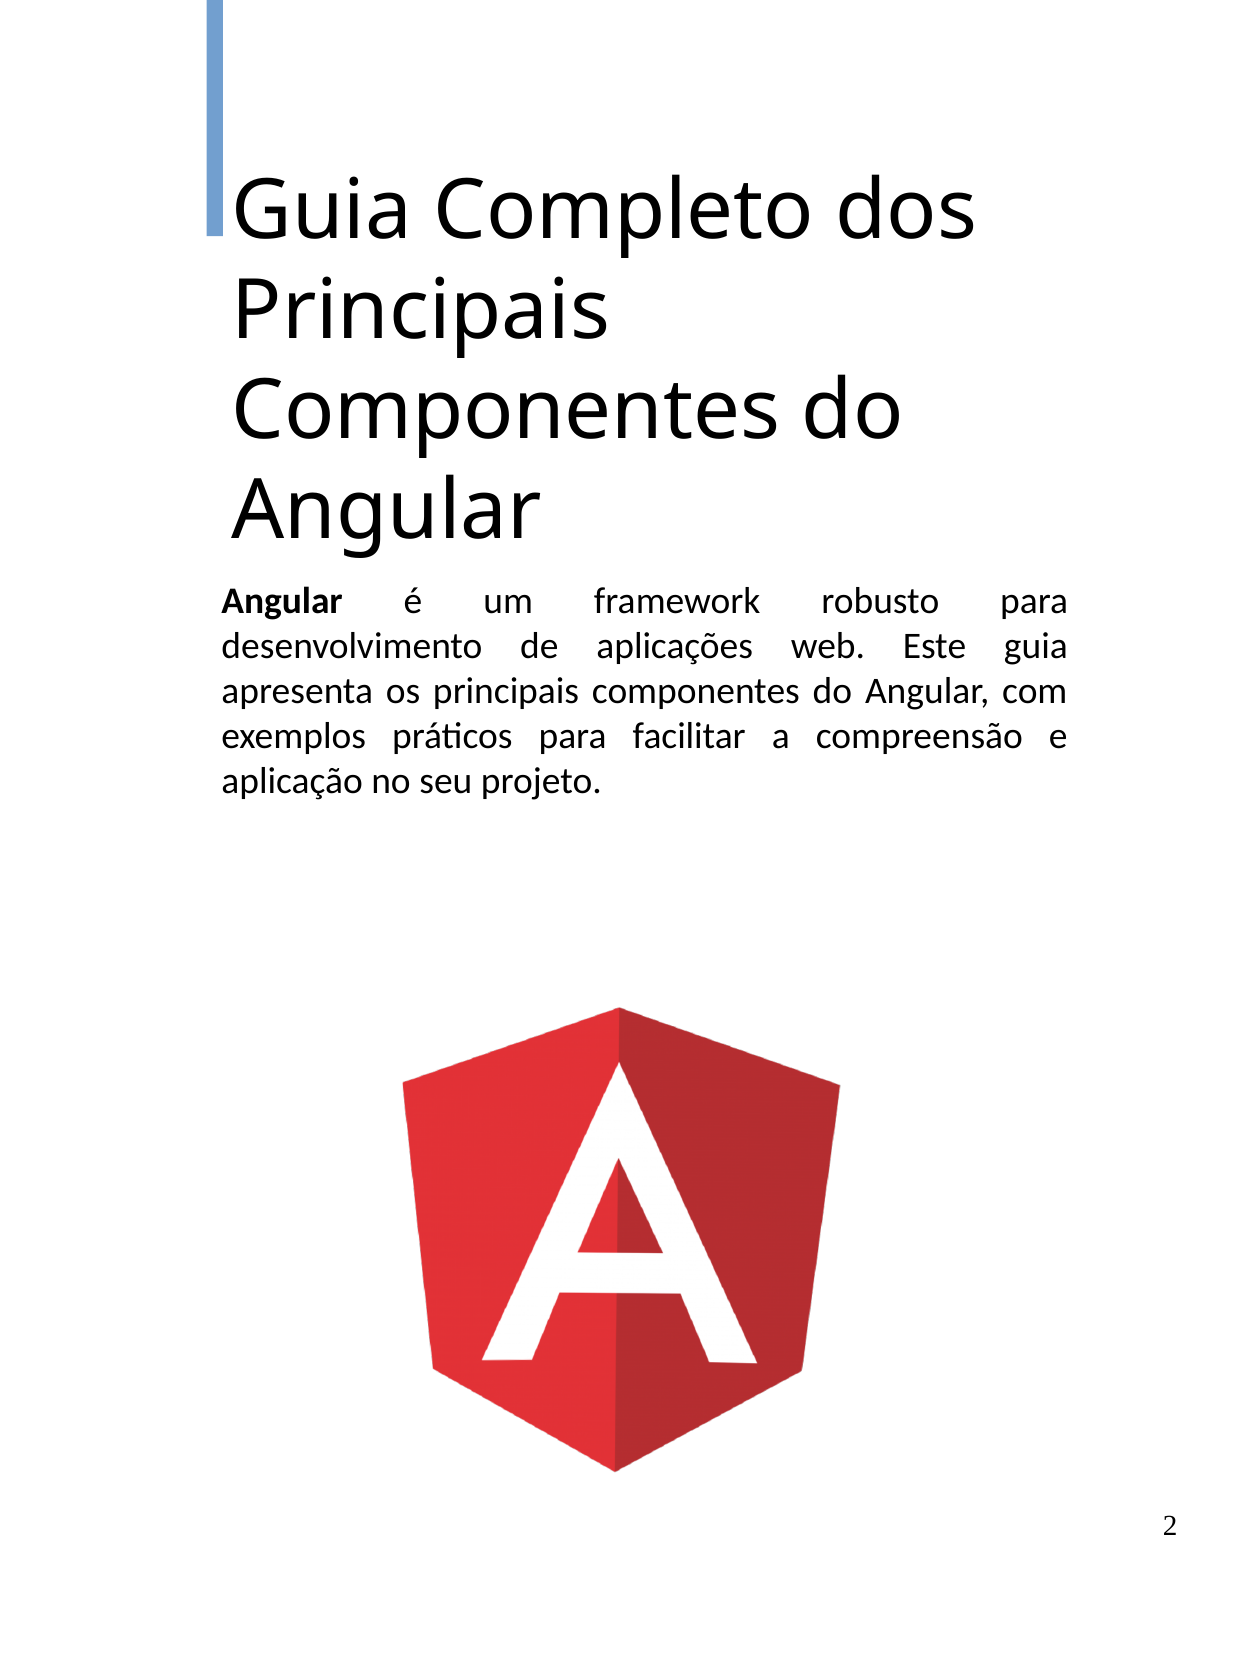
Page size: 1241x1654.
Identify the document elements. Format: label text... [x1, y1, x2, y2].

picture [308, 1004, 933, 1475]
slide_number 2 [888, 1506, 1178, 1620]
text_box Guia Completo dos Principais Componentes do Angular [217, 147, 1094, 376]
text_box Angular é um framework robusto para desenvolvimento de aplicações web. Este guia apresenta os principais componentes do Angular, com exemplos práticos para facilitar a compreensão e aplicação no seu projeto. [206, 568, 1084, 857]
text_box [206, 0, 223, 237]
